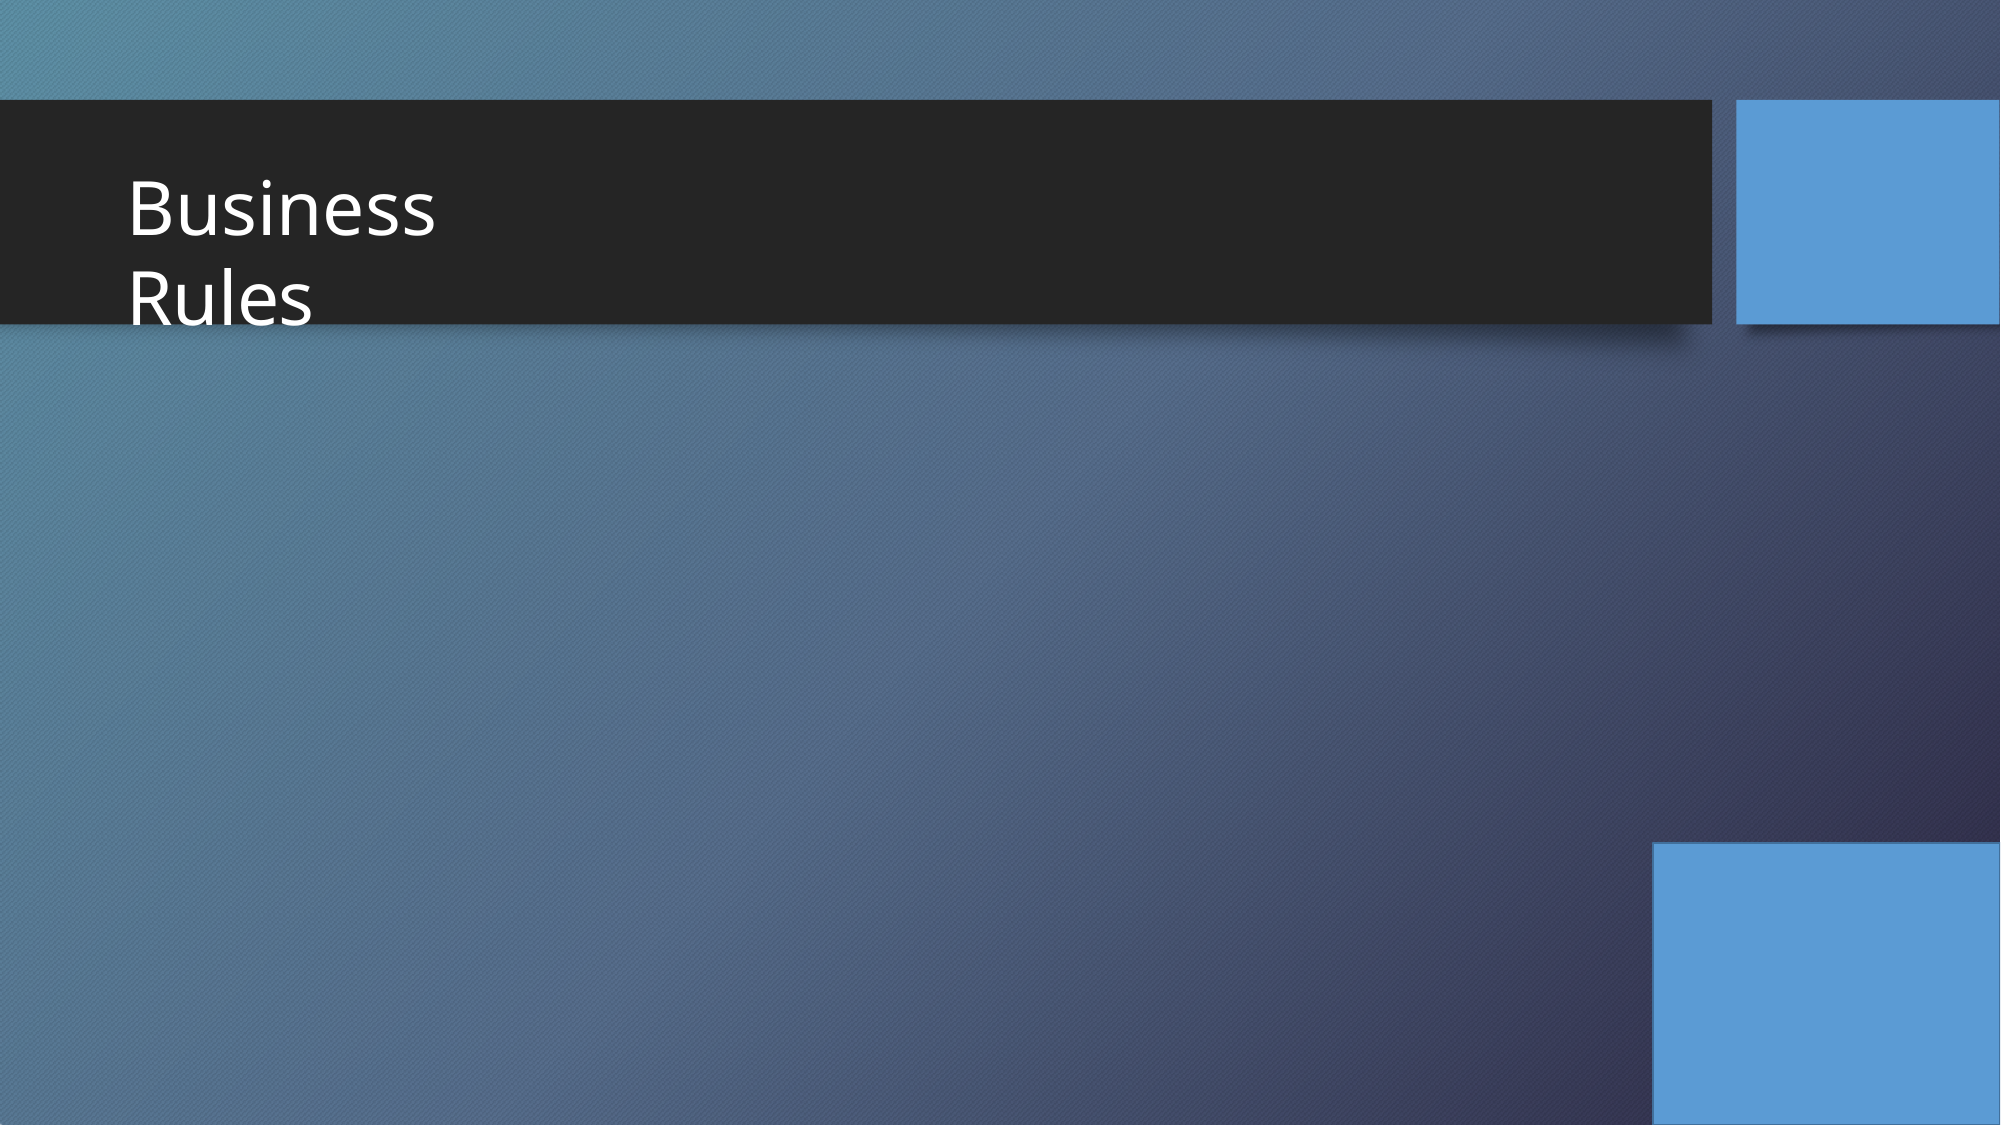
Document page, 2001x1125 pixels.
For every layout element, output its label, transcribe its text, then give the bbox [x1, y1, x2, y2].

title Business Rules [124, 158, 606, 349]
picture [0, 0, 2000, 1125]
